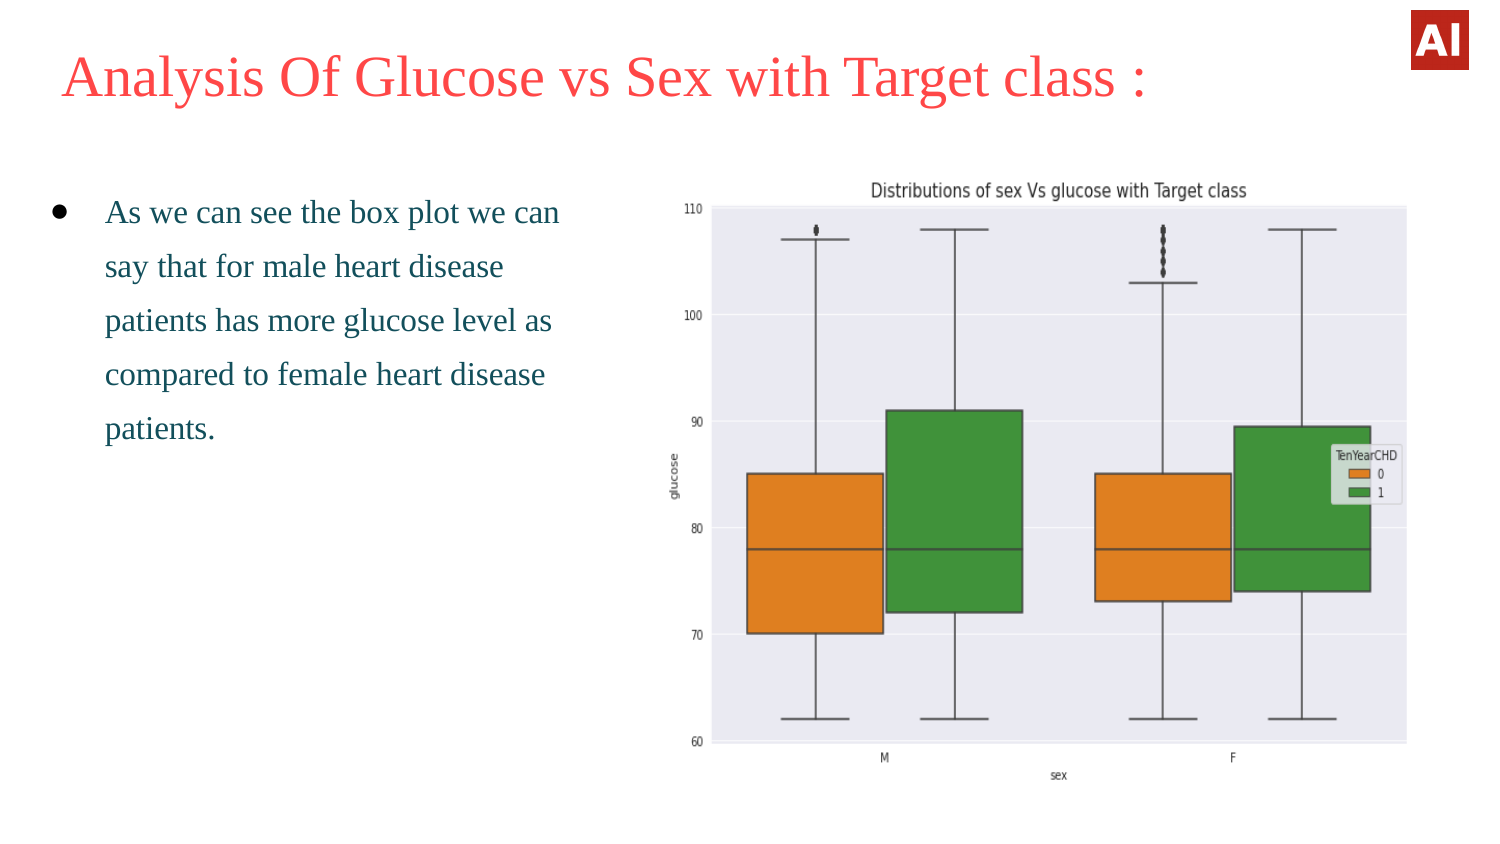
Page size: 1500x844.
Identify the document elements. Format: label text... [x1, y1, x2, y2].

title Analysis Of Glucose vs Sex with Target class : [59, 36, 1335, 180]
picture [1411, 10, 1469, 70]
picture [662, 174, 1413, 791]
text_box As we can see the box plot we can say that for male heart disease patients has more glucose level as compared to female heart disease patients. [47, 174, 588, 446]
